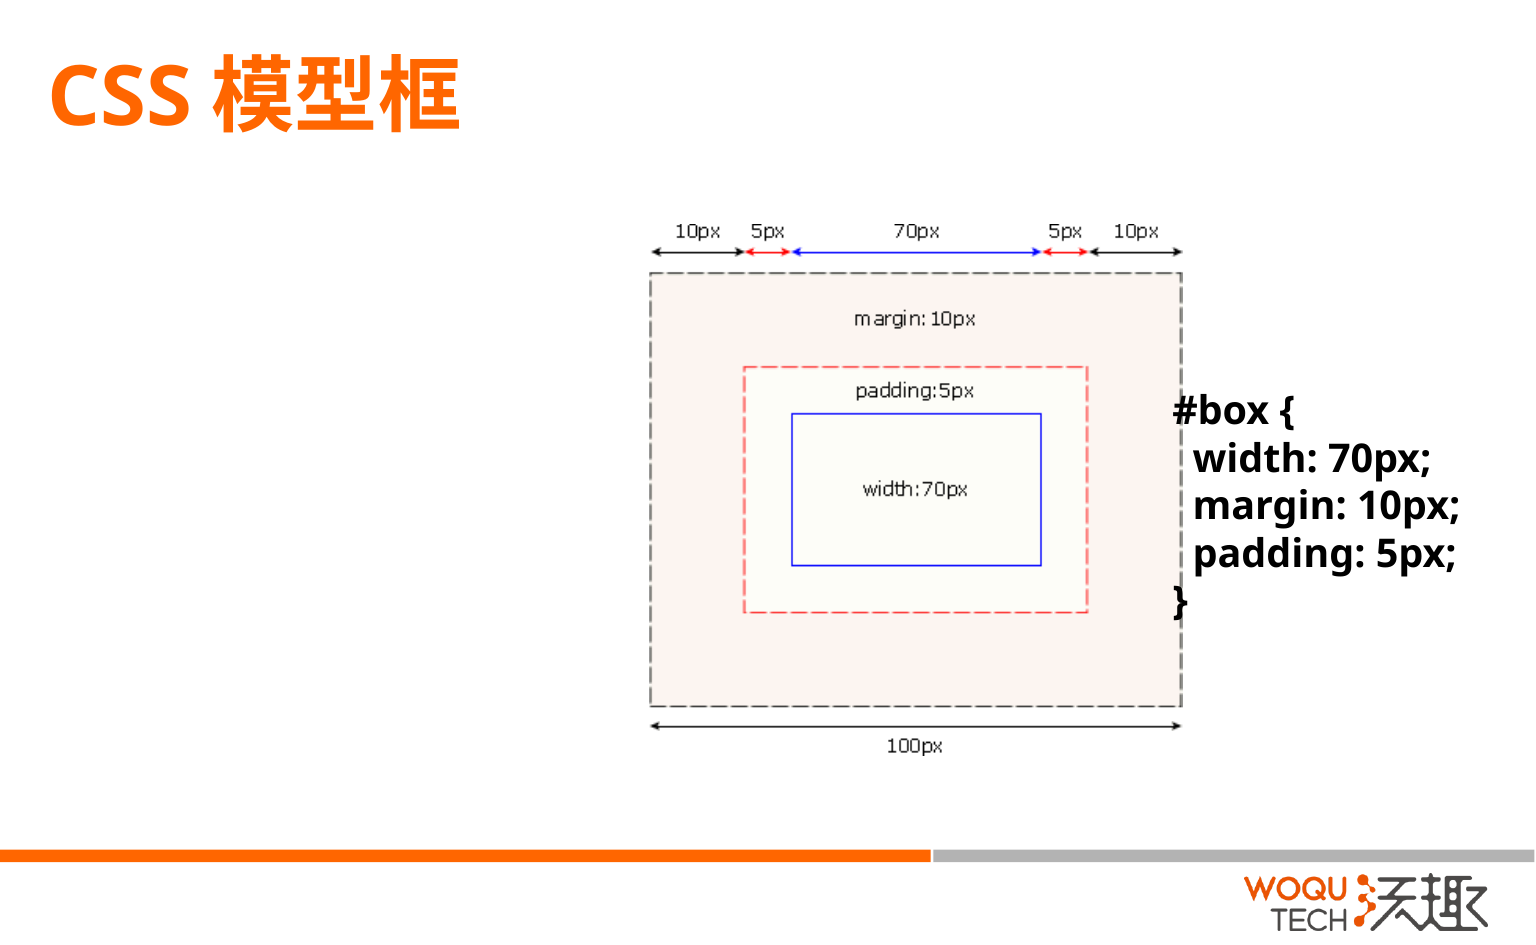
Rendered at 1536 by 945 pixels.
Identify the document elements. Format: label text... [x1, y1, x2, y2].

text_box CSS模型框 [38, 34, 721, 151]
picture [35, 173, 1183, 768]
text_box #box { width: 70px; margin: 10px; padding: 5px; } [1187, 377, 1500, 638]
picture [1244, 873, 1488, 931]
